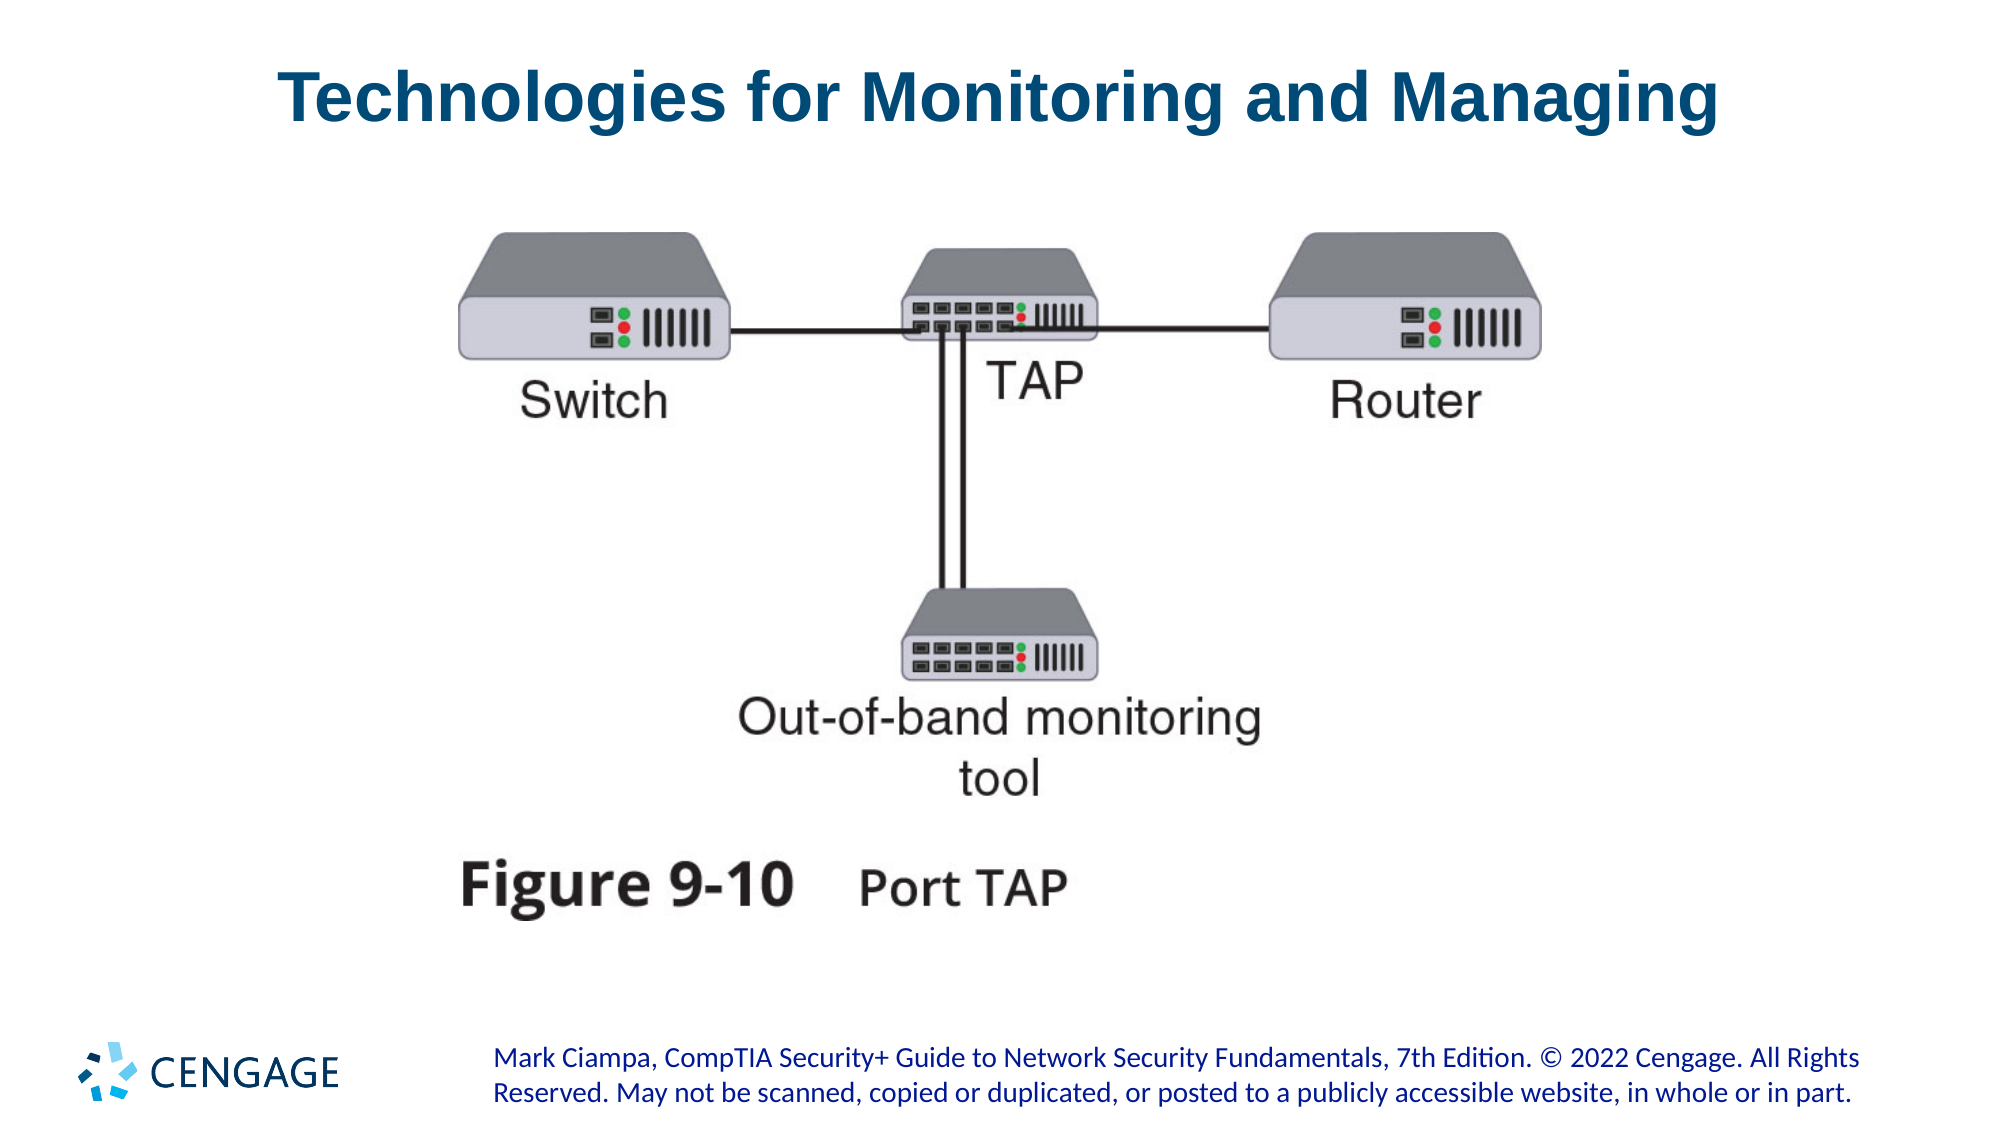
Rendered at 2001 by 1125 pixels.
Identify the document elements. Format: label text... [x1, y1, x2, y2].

picture [78, 1042, 338, 1101]
picture [458, 232, 1542, 921]
title Technologies for Monitoring and Managing [137, 59, 1863, 171]
